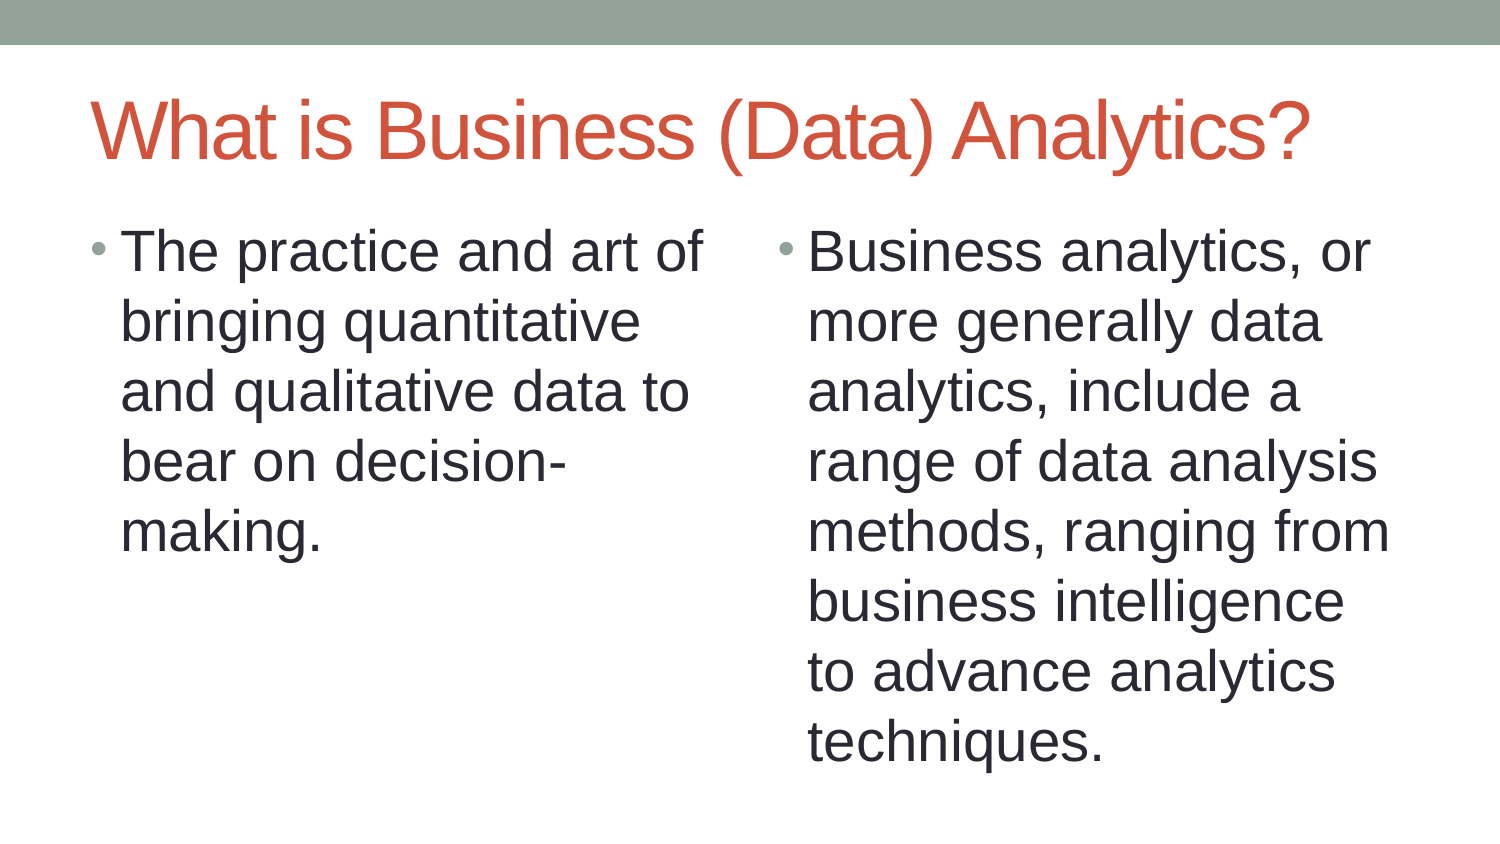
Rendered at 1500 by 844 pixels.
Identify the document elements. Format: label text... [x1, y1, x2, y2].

list Business analytics, or more generally data analytics, include a range of data analysis methods, ranging from business intelligence to advance analytics techniques. [762, 205, 1425, 787]
title What is Business (Data) Analytics? [75, 65, 1425, 188]
list The practice and art of bringing quantitative and qualitative data to bear on decision-making. [75, 205, 738, 787]
